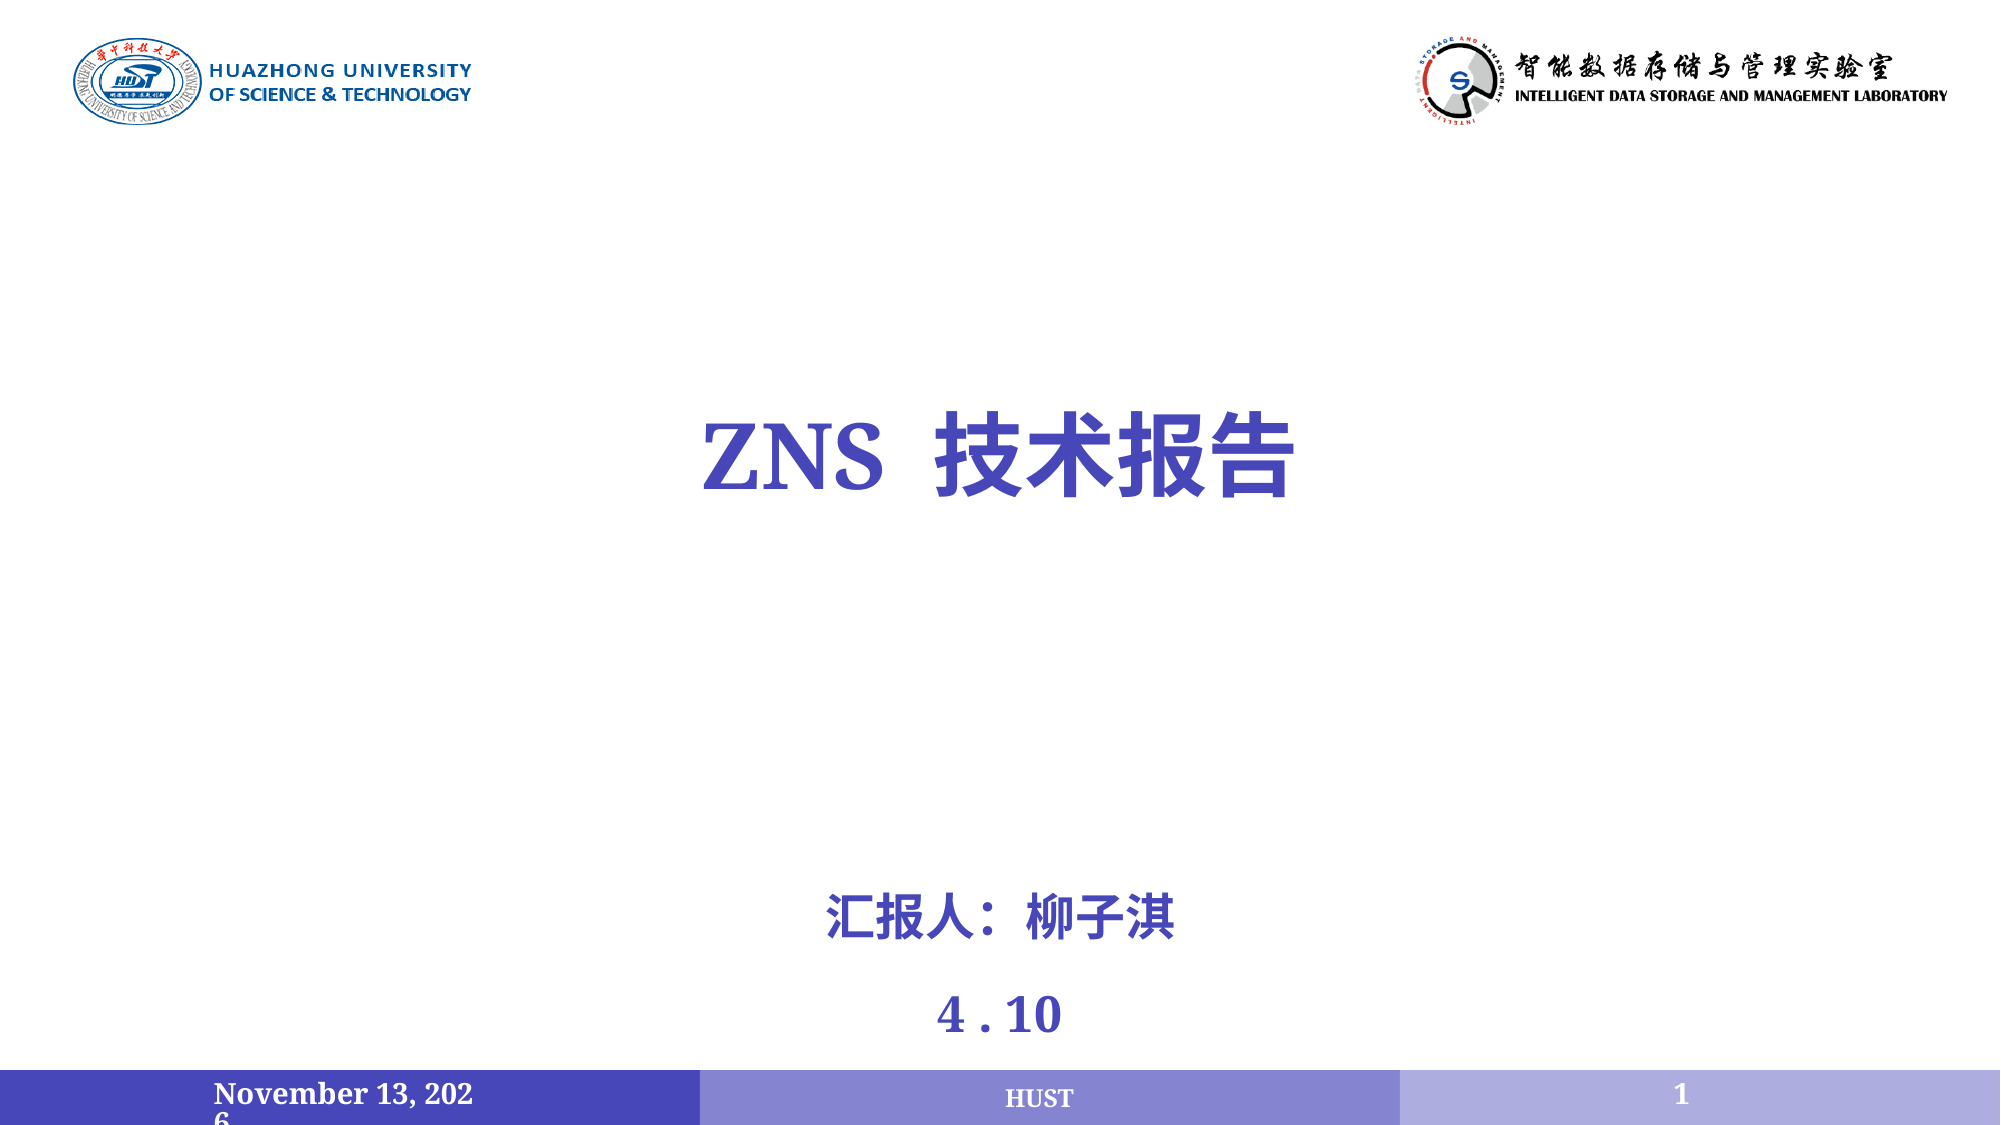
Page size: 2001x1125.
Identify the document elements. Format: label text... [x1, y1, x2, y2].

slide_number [198, 1065, 502, 1125]
text_box [1399, 1069, 1615, 1125]
picture [73, 38, 474, 125]
text_box [699, 1069, 1399, 1075]
picture [1409, 33, 1955, 128]
text_box [0, 1069, 198, 1125]
footer HUST [671, 1075, 1414, 1120]
text_box 汇报人：柳子淇 [810, 877, 1190, 953]
text_box ZNS 技术报告 [135, 390, 1865, 515]
text_box [502, 1069, 699, 1125]
text_box 4 . 10 [500, 975, 1500, 1051]
text_box [1749, 1069, 2000, 1125]
slide_number 1 [1615, 1050, 1749, 1125]
text_box [699, 1120, 1399, 1125]
